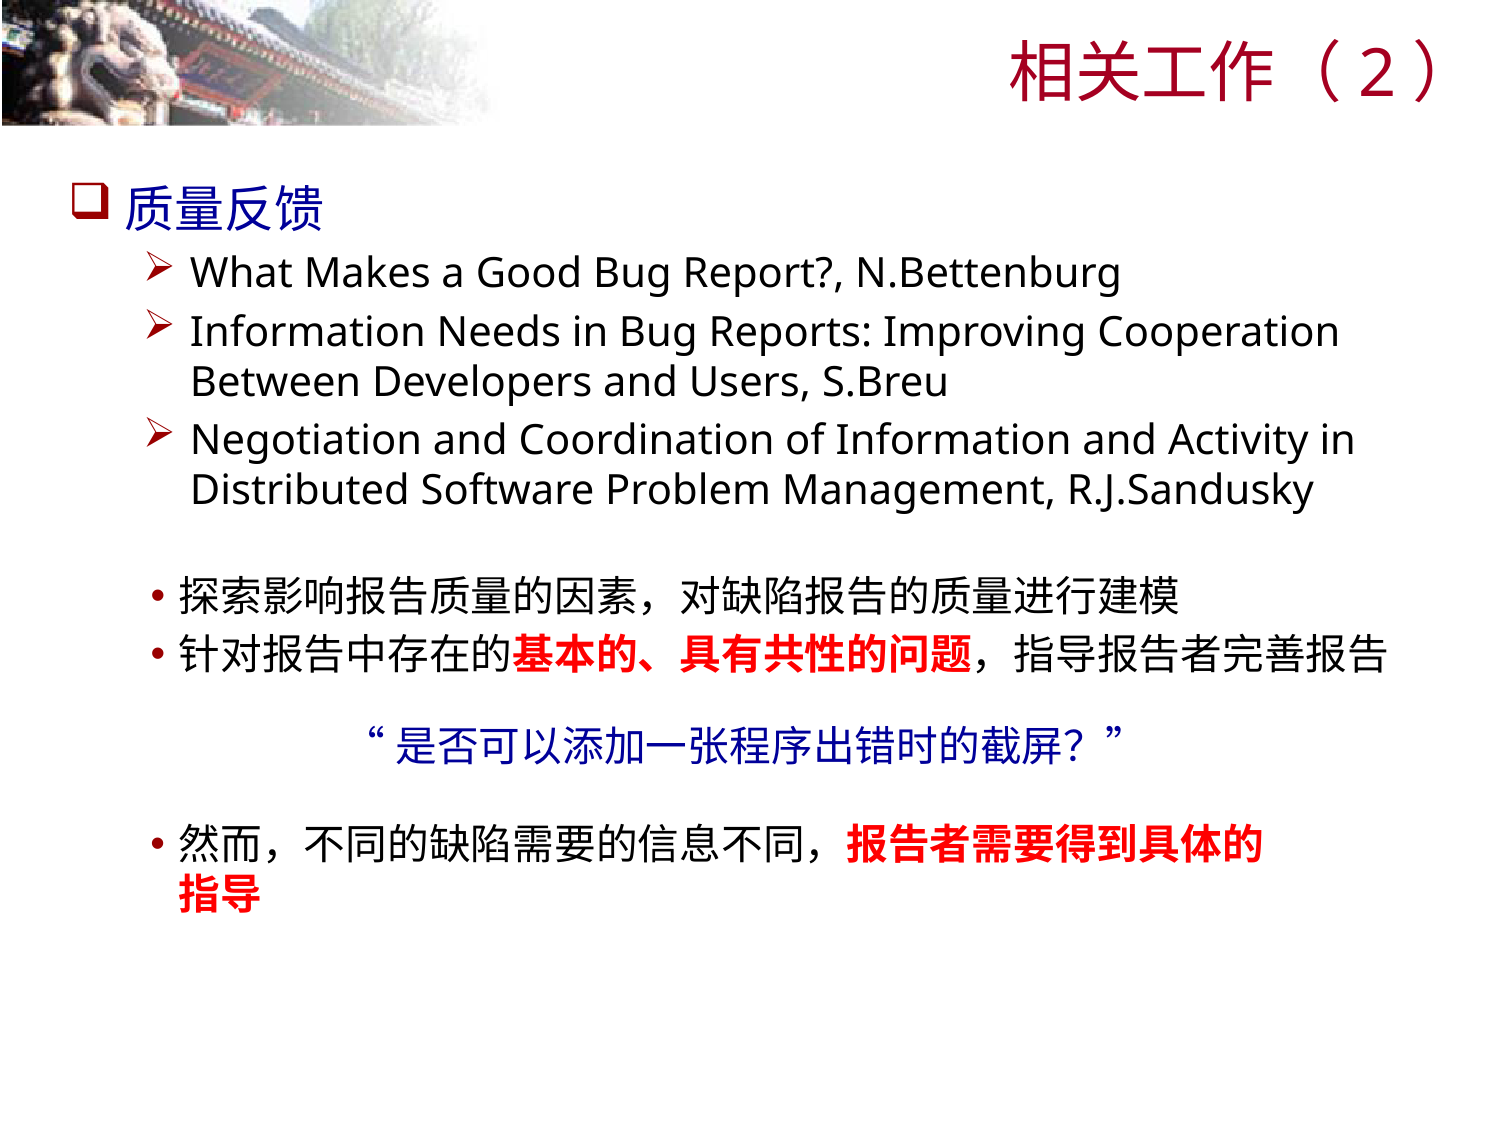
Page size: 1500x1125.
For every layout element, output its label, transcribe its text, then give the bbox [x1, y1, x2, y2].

text_box “是否可以添加一张程序出错时的截屏？” [320, 712, 1171, 778]
text_box 然而，不同的缺陷需要的信息不同，报告者需要得到具体的指导 [135, 810, 1306, 926]
list 质量反馈 What Makes a Good Bug Report?, N.Bettenburg Information Needs in Bug Reports: Improving Cooperation Between Developers and Users, S.Breu Negotiation and Coordination of Information and Activity in Distributed Software Problem Management, R.J.Sandusky [52, 170, 1438, 526]
text_box 探索影响报告质量的因素，对缺陷报告的质量进行建模 针对报告中存在的基本的、具有共性的问题，指导报告者完善报告 [135, 562, 1438, 686]
title 相关工作（2） [442, 20, 1495, 118]
picture [0, 0, 538, 126]
